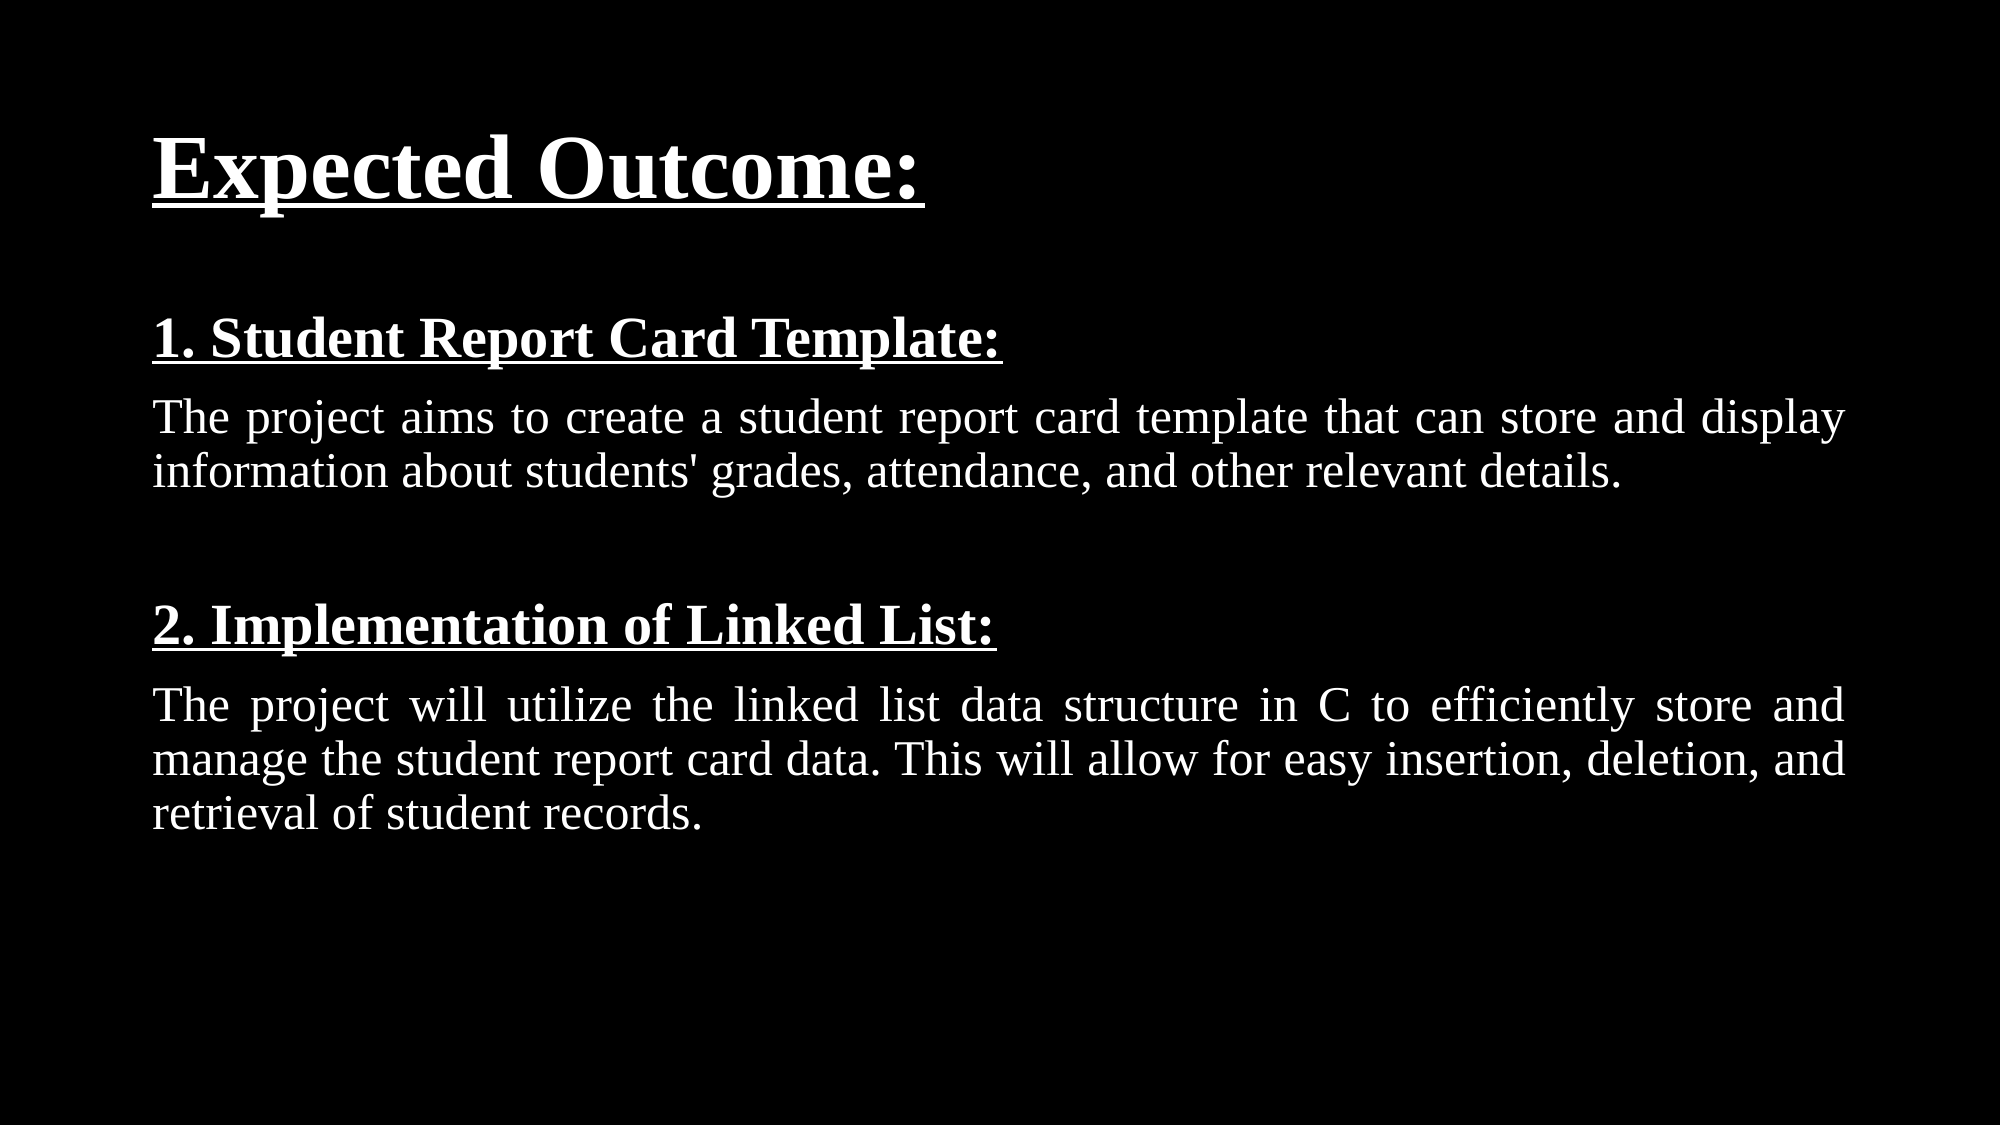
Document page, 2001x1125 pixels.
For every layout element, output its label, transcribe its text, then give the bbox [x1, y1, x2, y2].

list 1. Student Report Card Template: The project aims to create a student report card template that can store and display information about students' grades, attendance, and other relevant details. 2. Implementation of Linked List: The project will utilize the linked list data structure in C to efficiently store and manage the student report card data. This will allow for easy insertion, deletion, and retrieval of student records. [137, 299, 1863, 1014]
title Expected Outcome: [137, 59, 1863, 278]
